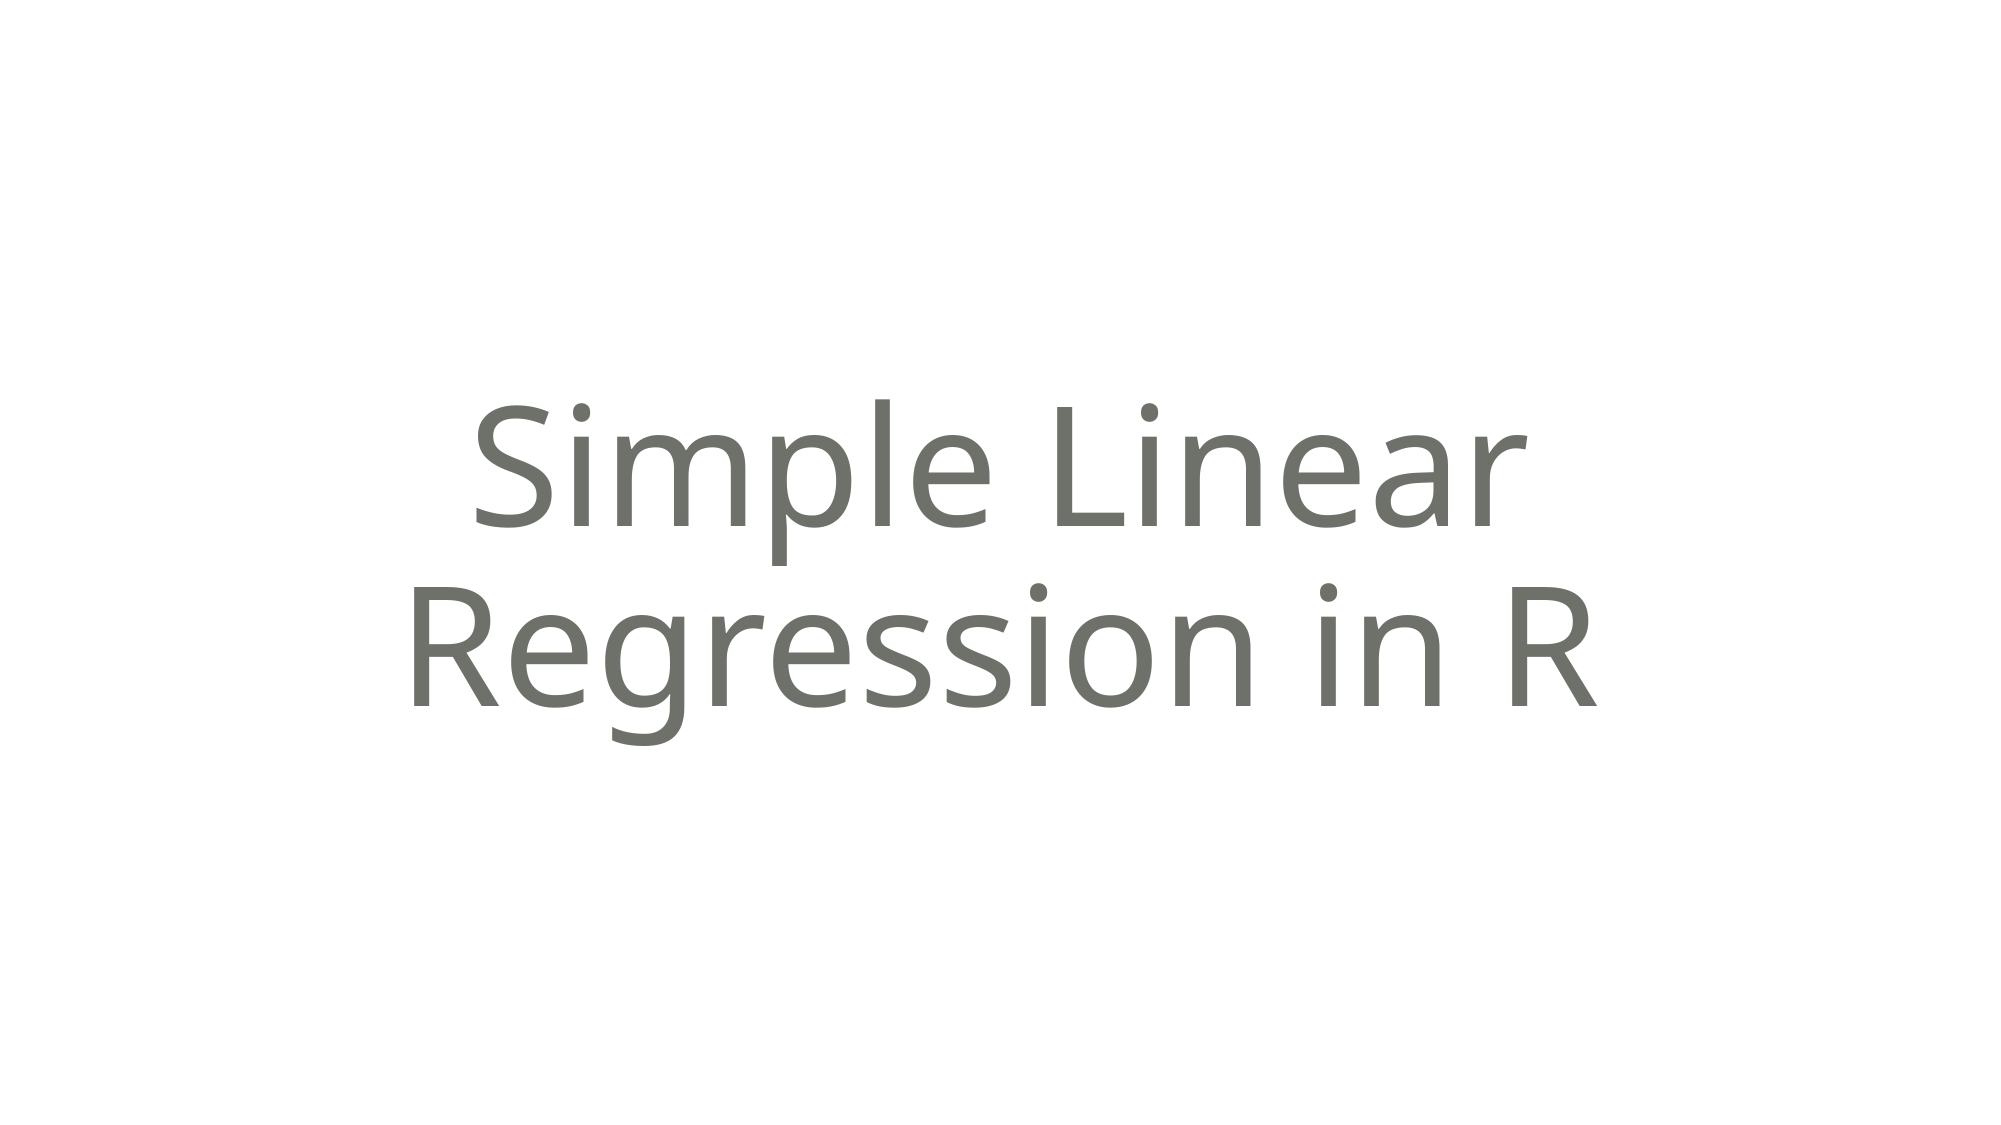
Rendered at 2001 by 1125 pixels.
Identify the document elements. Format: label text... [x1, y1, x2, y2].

title Simple Linear Regression in R [249, 206, 1750, 919]
